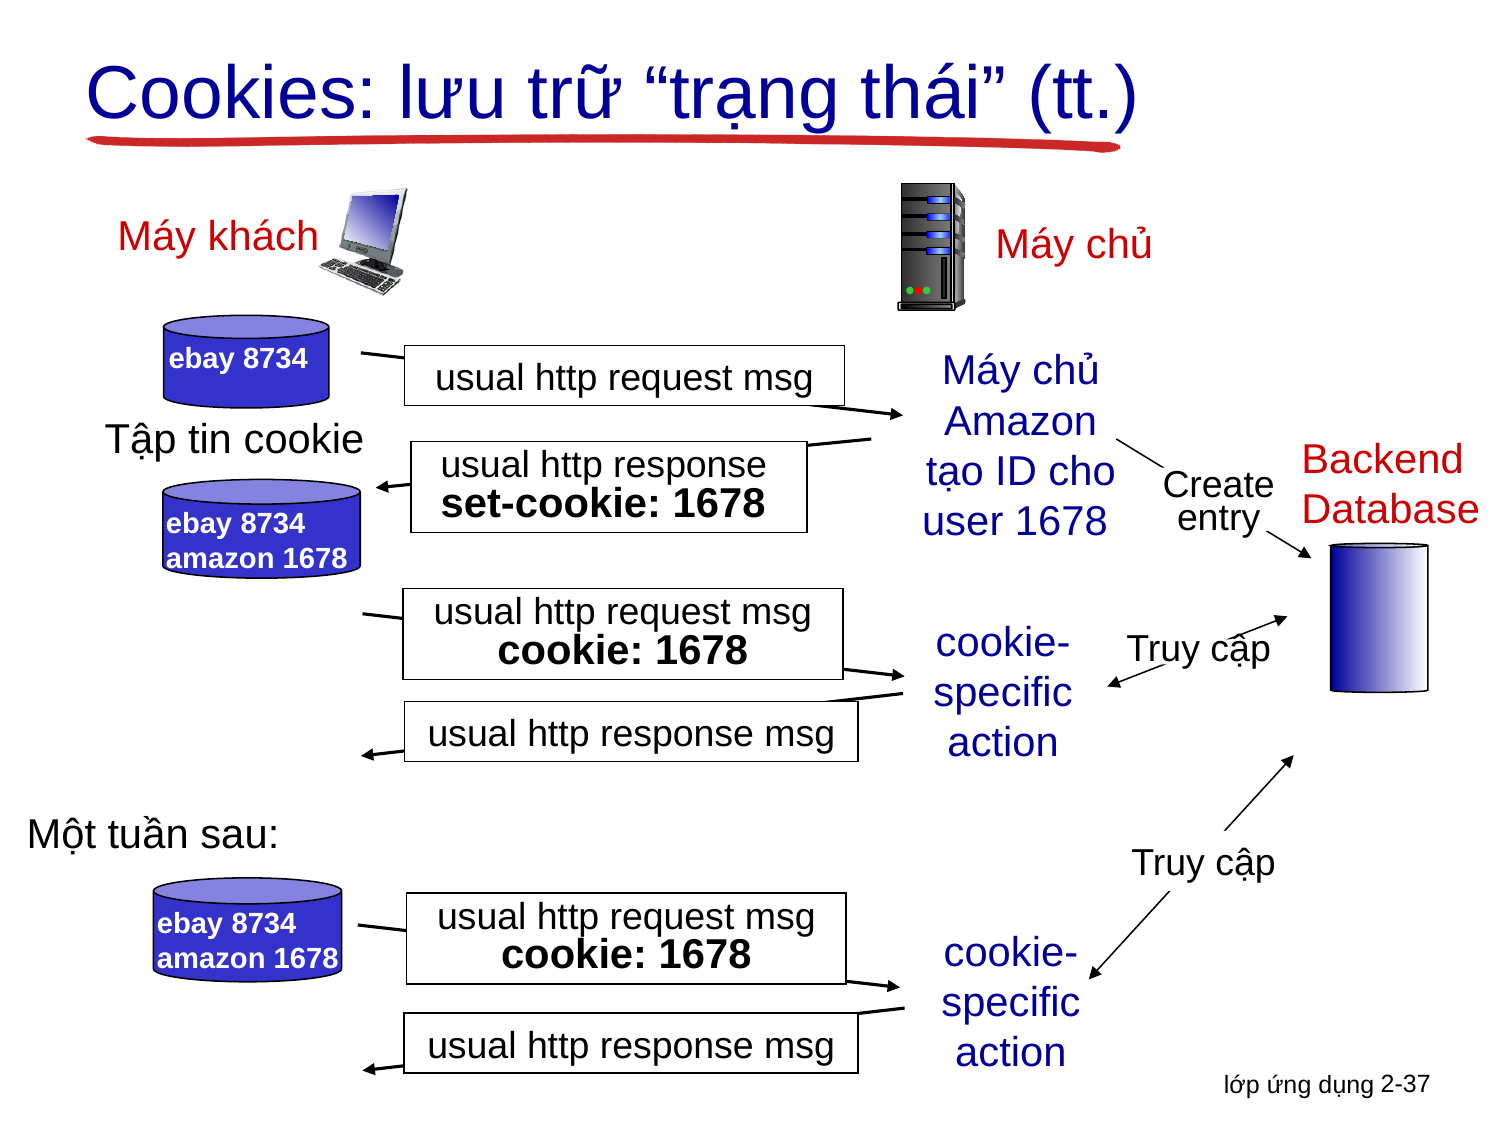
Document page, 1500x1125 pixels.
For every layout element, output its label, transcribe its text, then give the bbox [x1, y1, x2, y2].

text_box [153, 315, 330, 409]
text_box 2-‹#› [1365, 1060, 1477, 1106]
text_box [296, 183, 410, 304]
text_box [150, 438, 872, 584]
text_box Backend Database [1318, 423, 1497, 539]
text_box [357, 754, 1294, 1084]
text_box Tập tin cookie [89, 404, 355, 470]
title Cookies: lưu trữ “trạng thái” (tt.) [70, 25, 1346, 153]
picture [82, 129, 1133, 159]
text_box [897, 183, 966, 311]
text_box Một tuần sau: [11, 798, 297, 864]
text_box lớp ứng dụng [914, 1060, 1390, 1108]
text_box [1330, 543, 1428, 693]
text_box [360, 335, 1315, 559]
text_box Máy khách [101, 201, 291, 267]
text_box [1333, 543, 1426, 547]
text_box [362, 588, 1288, 753]
text_box Máy chủ [979, 208, 1169, 274]
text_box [141, 877, 371, 983]
